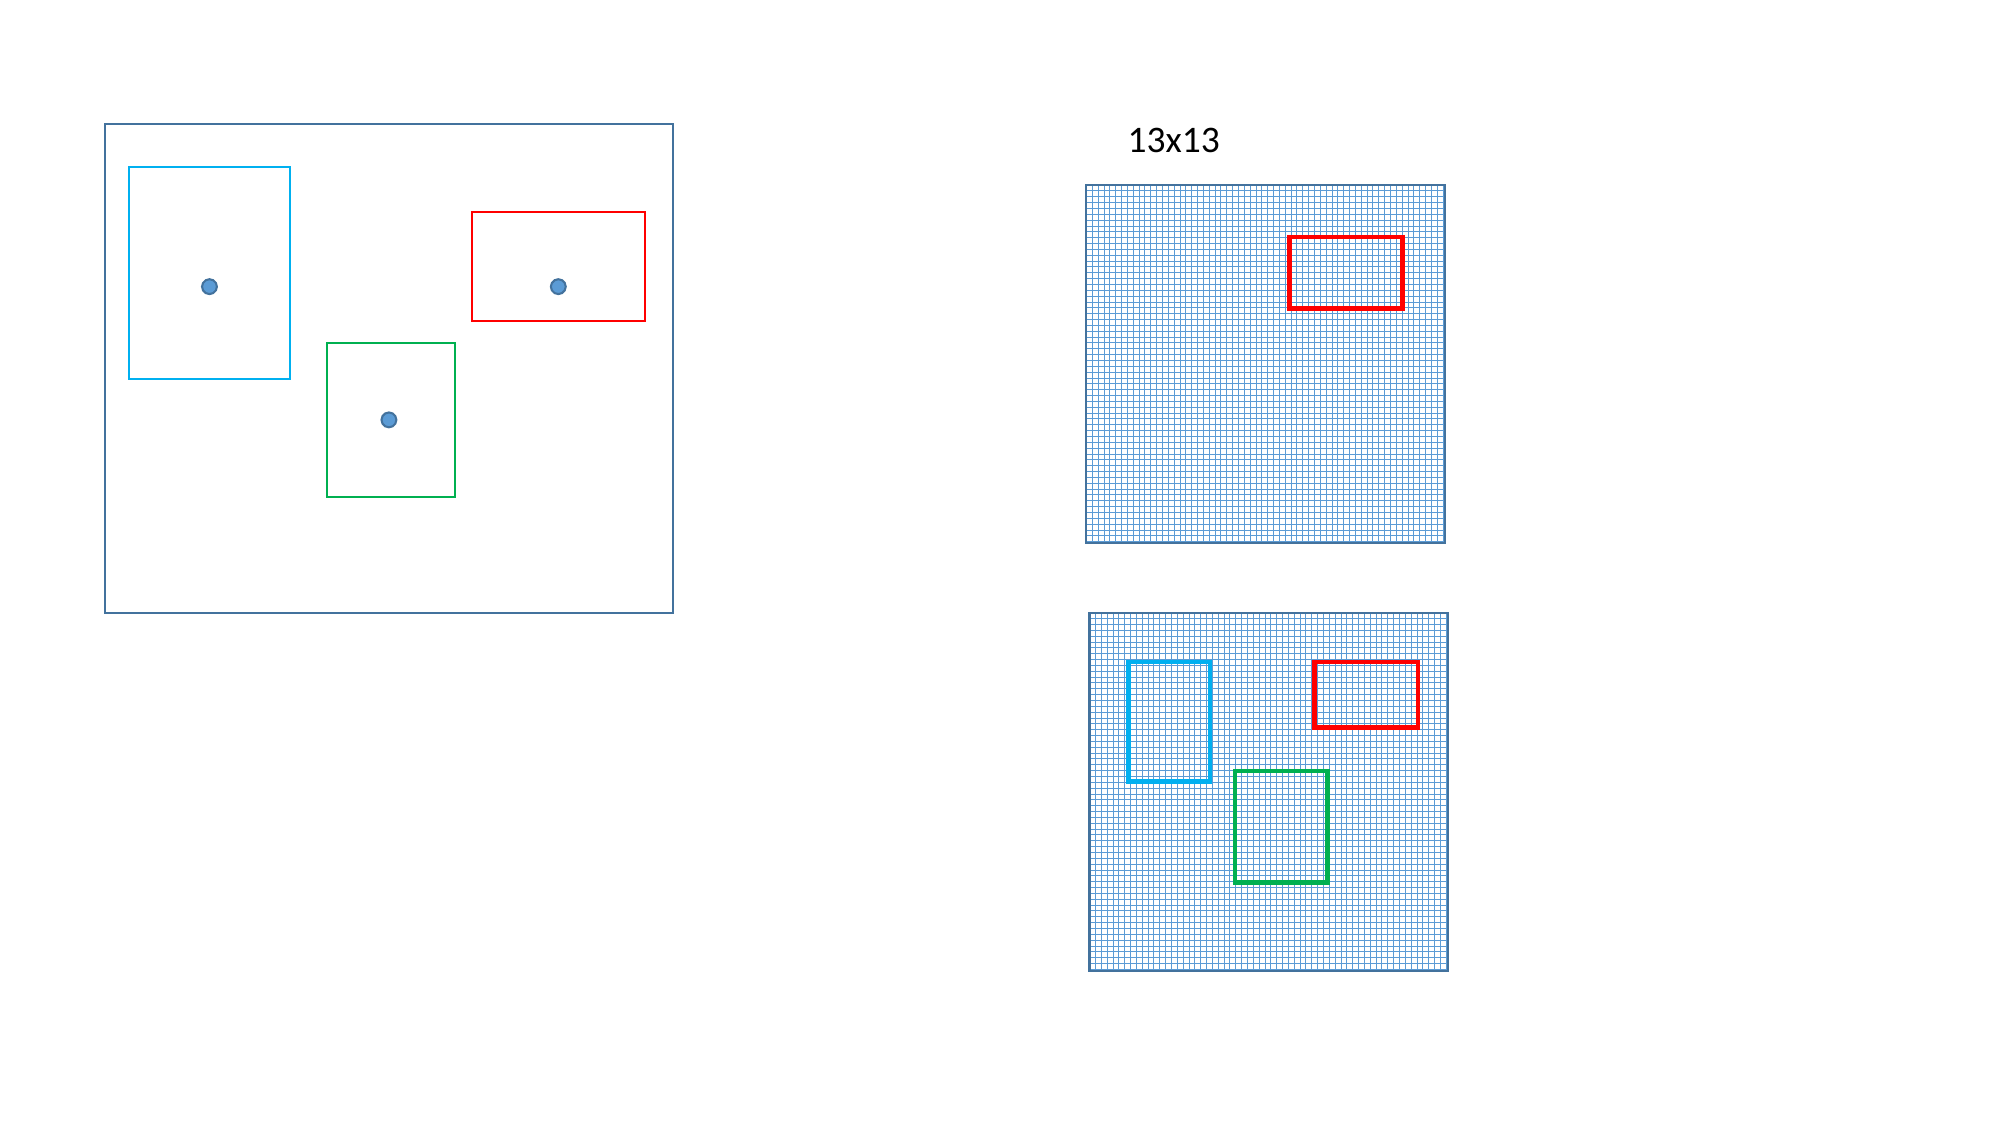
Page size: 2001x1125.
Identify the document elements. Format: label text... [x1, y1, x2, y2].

text_box [1288, 236, 1404, 309]
text_box [200, 278, 218, 296]
text_box [549, 278, 567, 296]
text_box 13x13 [1112, 107, 1235, 168]
text_box [104, 123, 674, 614]
text_box [380, 411, 398, 429]
text_box [1313, 661, 1419, 728]
text_box [1088, 612, 1449, 972]
text_box [1128, 661, 1211, 782]
text_box [326, 342, 456, 498]
text_box [471, 211, 646, 322]
text_box [128, 166, 291, 380]
text_box [1234, 770, 1329, 884]
text_box [1085, 184, 1446, 544]
